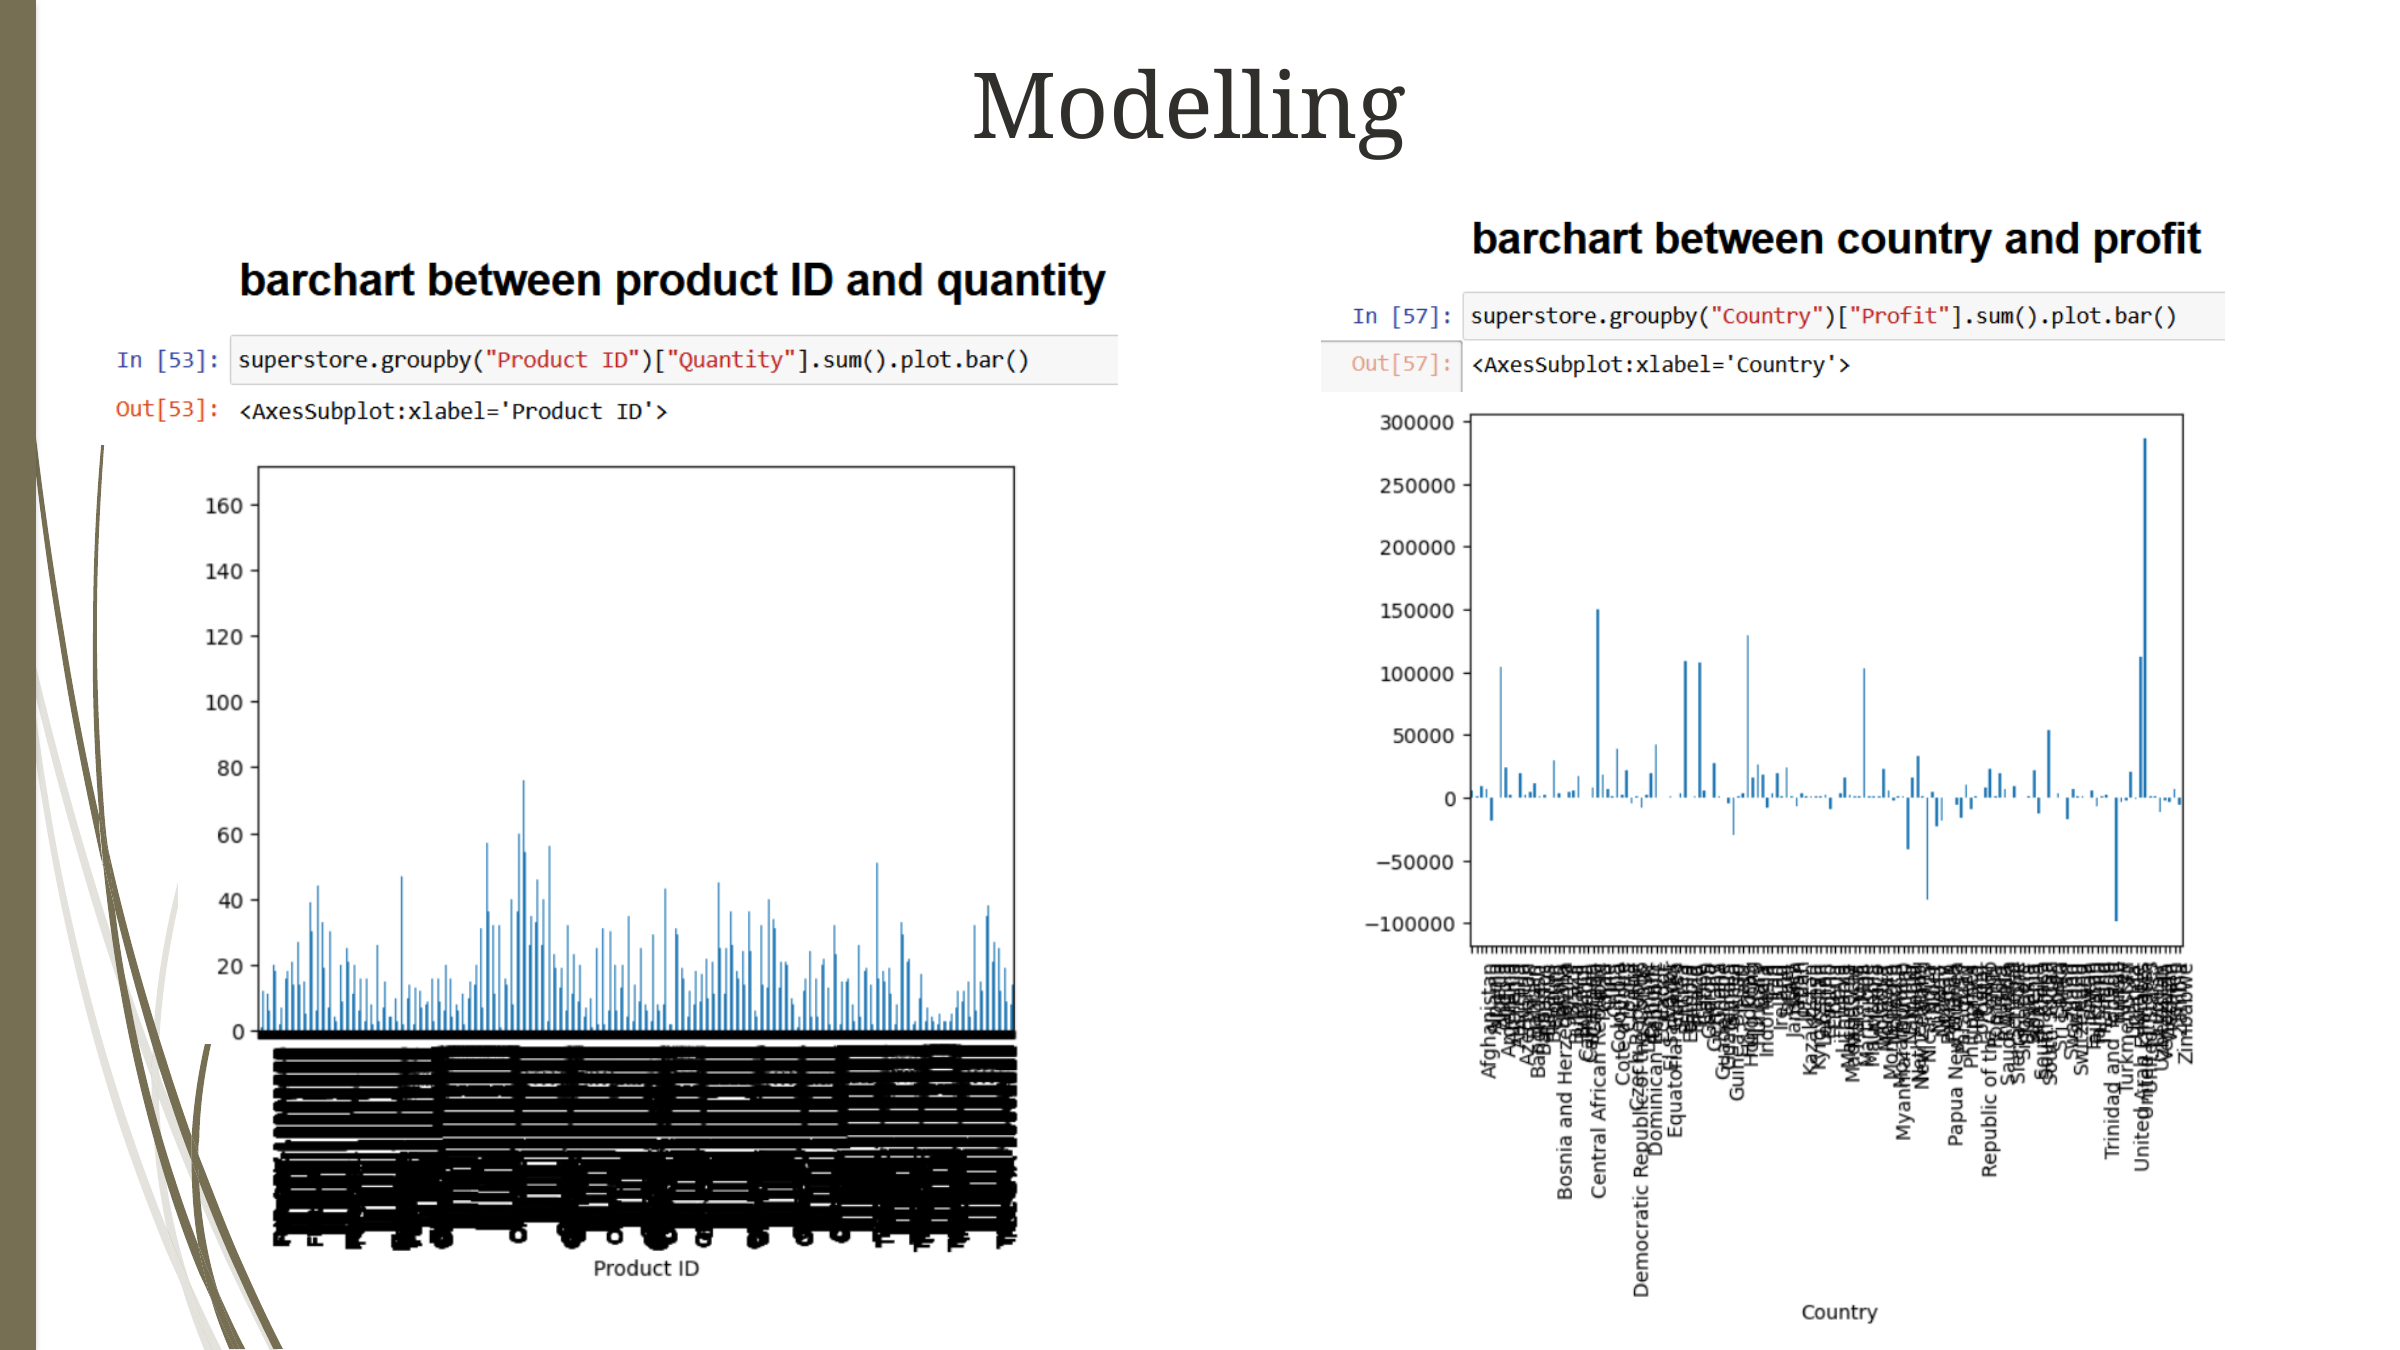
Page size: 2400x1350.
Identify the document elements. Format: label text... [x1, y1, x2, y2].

picture [1320, 196, 2225, 392]
picture [1355, 395, 2206, 1332]
text_box Modelling [956, 31, 1686, 149]
picture [86, 229, 1118, 1291]
